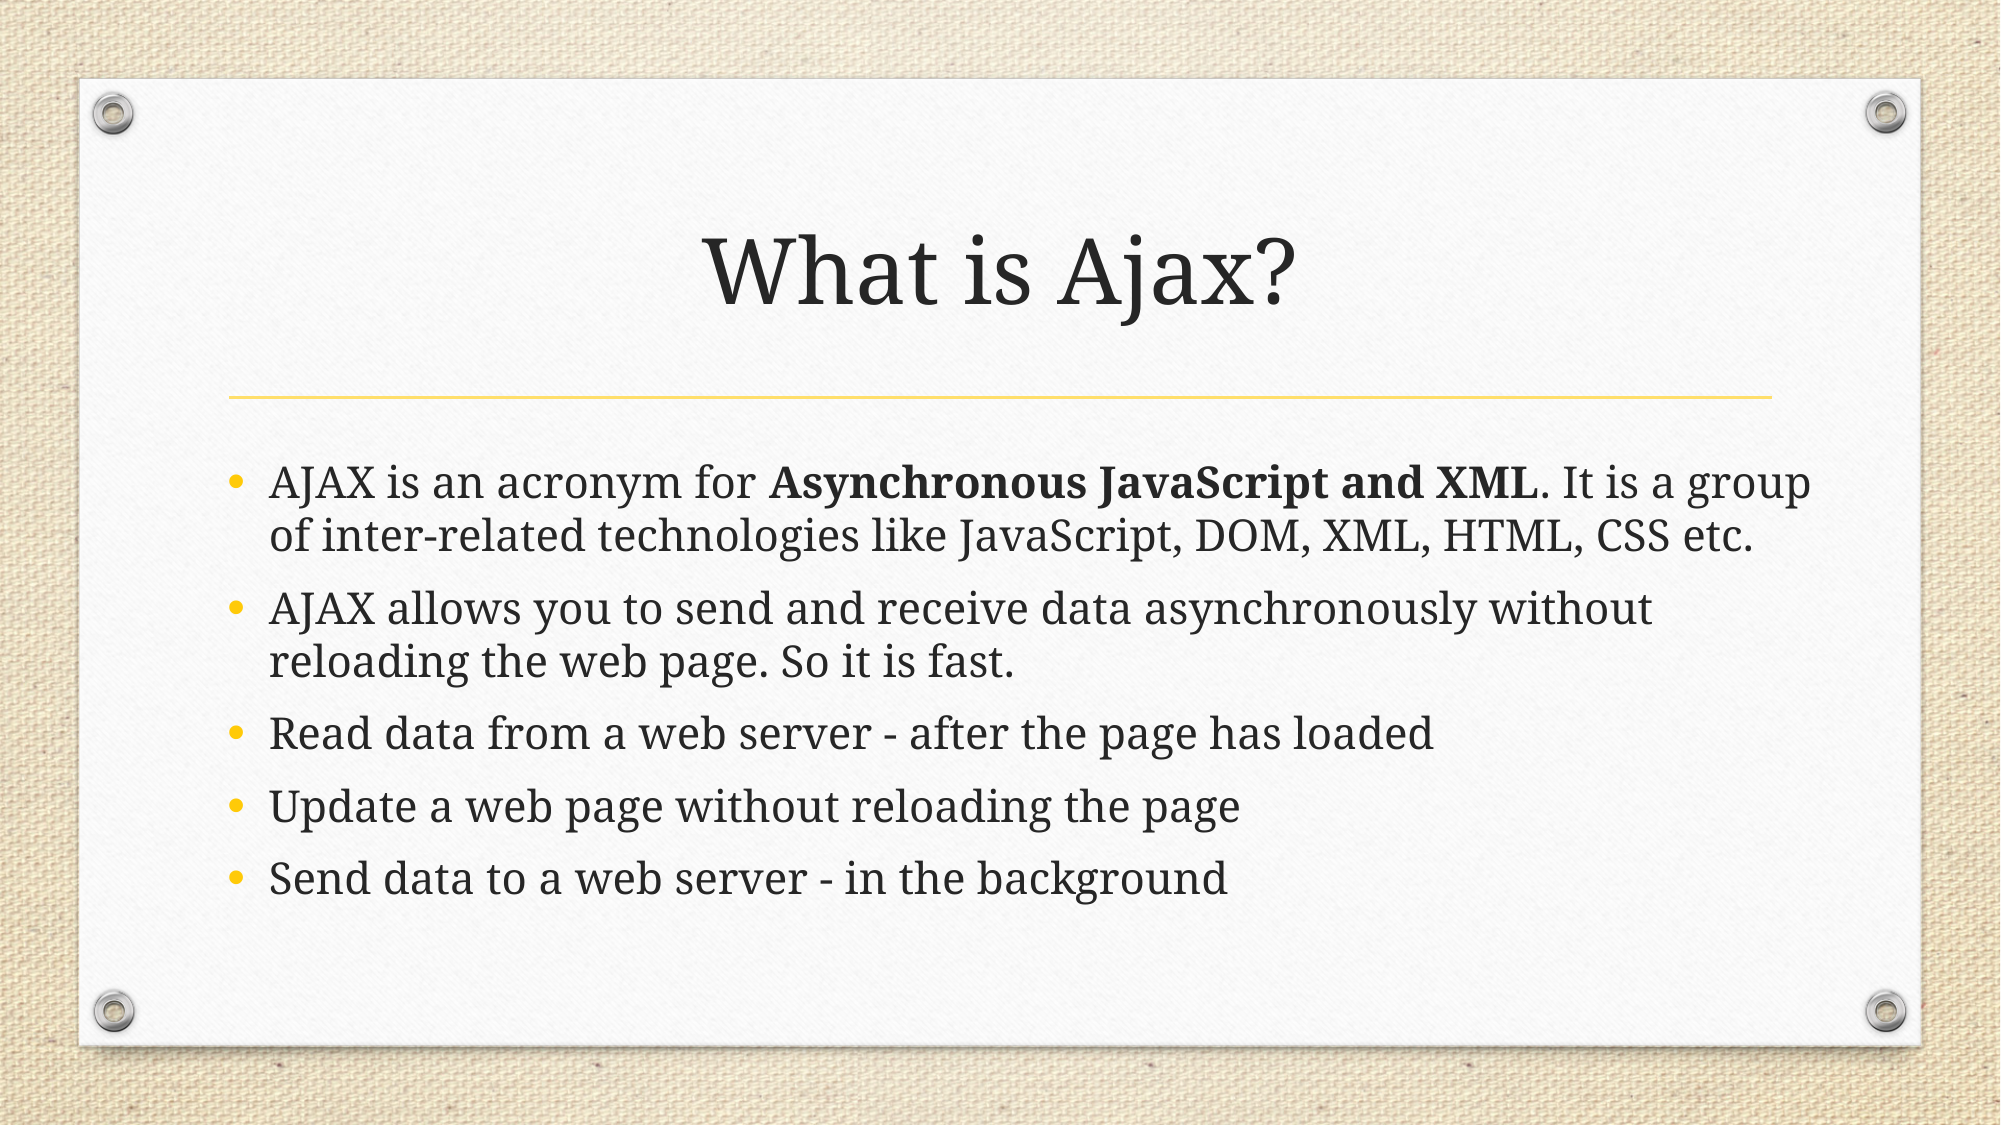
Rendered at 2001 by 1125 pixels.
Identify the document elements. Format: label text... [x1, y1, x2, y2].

list AJAX is an acronym for Asynchronous JavaScript and XML. It is a group of inter-related technologies like JavaScript, DOM, XML, HTML, CSS etc. AJAX allows you to send and receive data asynchronously without reloading the web page. So it is fast. Read data from a web server - after the page has loaded Update a web page without reloading the page Send data to a web server - in the background [212, 375, 1829, 964]
title What is Ajax? [212, 161, 1788, 375]
picture [0, 0, 2001, 1125]
